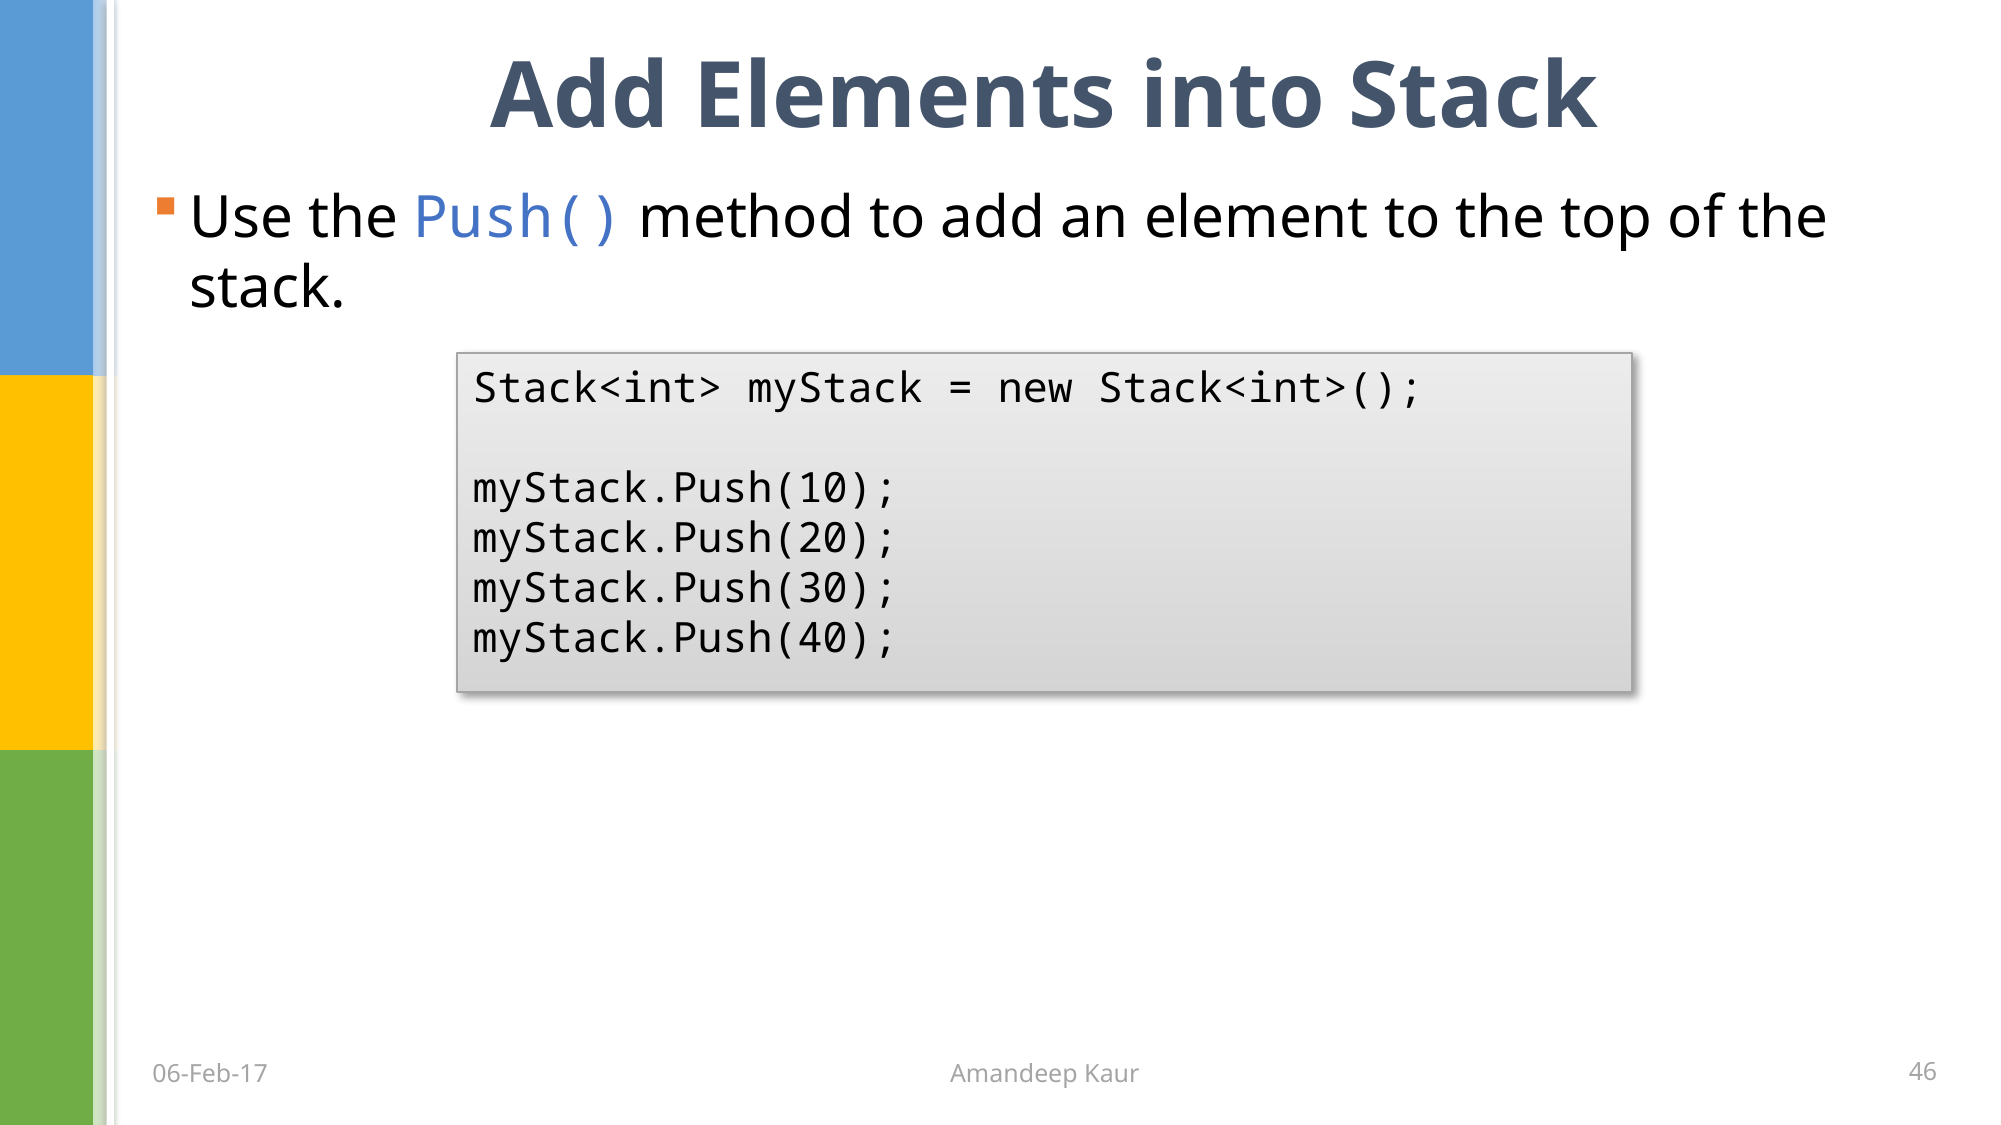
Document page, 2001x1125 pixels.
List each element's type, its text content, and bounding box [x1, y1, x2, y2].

slide_number 46 [1414, 1042, 1953, 1103]
footer Amandeep Kaur [807, 1042, 1283, 1103]
title Add Elements into Stack [137, 25, 1953, 157]
list Use the Push() method to add an element to the top of the stack. [137, 171, 1953, 1029]
text_box Stack<int> myStack = new Stack<int>(); myStack.Push(10); myStack.Push(20); myStack.Push(30); myStack.Push(40); [456, 352, 1633, 693]
slide_number 06-Feb-17 [137, 1042, 675, 1103]
